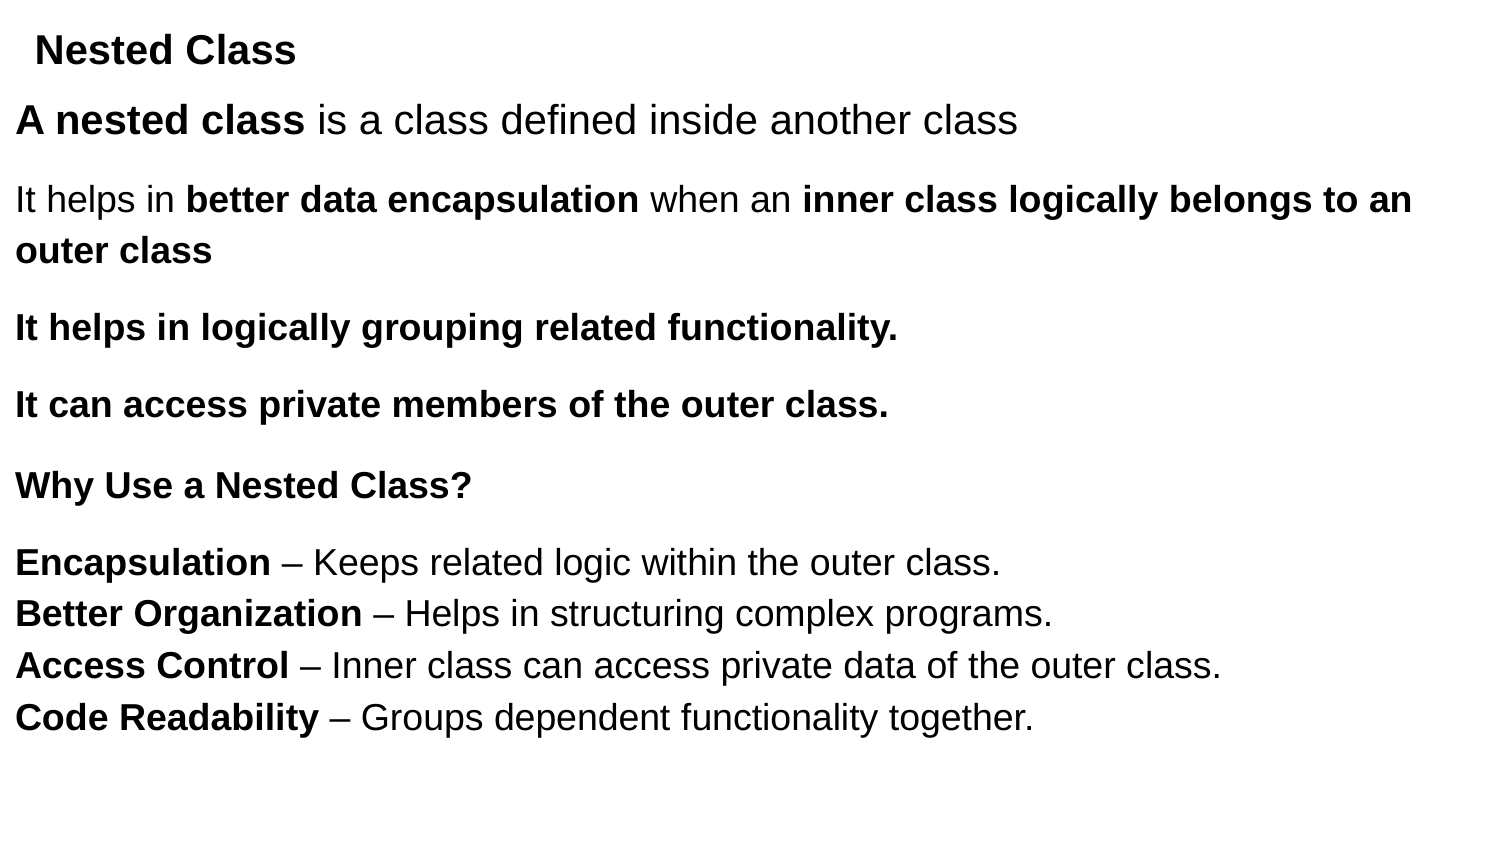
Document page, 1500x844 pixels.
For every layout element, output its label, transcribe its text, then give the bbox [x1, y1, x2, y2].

title Nested Class [19, 0, 1418, 70]
list A nested class is a class defined inside another class It helps in better data encapsulation when an inner class logically belongs to an outer class It helps in logically grouping related functionality. It can access private members of the outer class. Why Use a Nested Class? Encapsulation – Keeps related logic within the outer class. Better Organization – Helps in structuring complex programs. Access Control – Inner class can access private data of the outer class. Code Readability – Groups dependent functionality together. [0, 70, 1500, 844]
